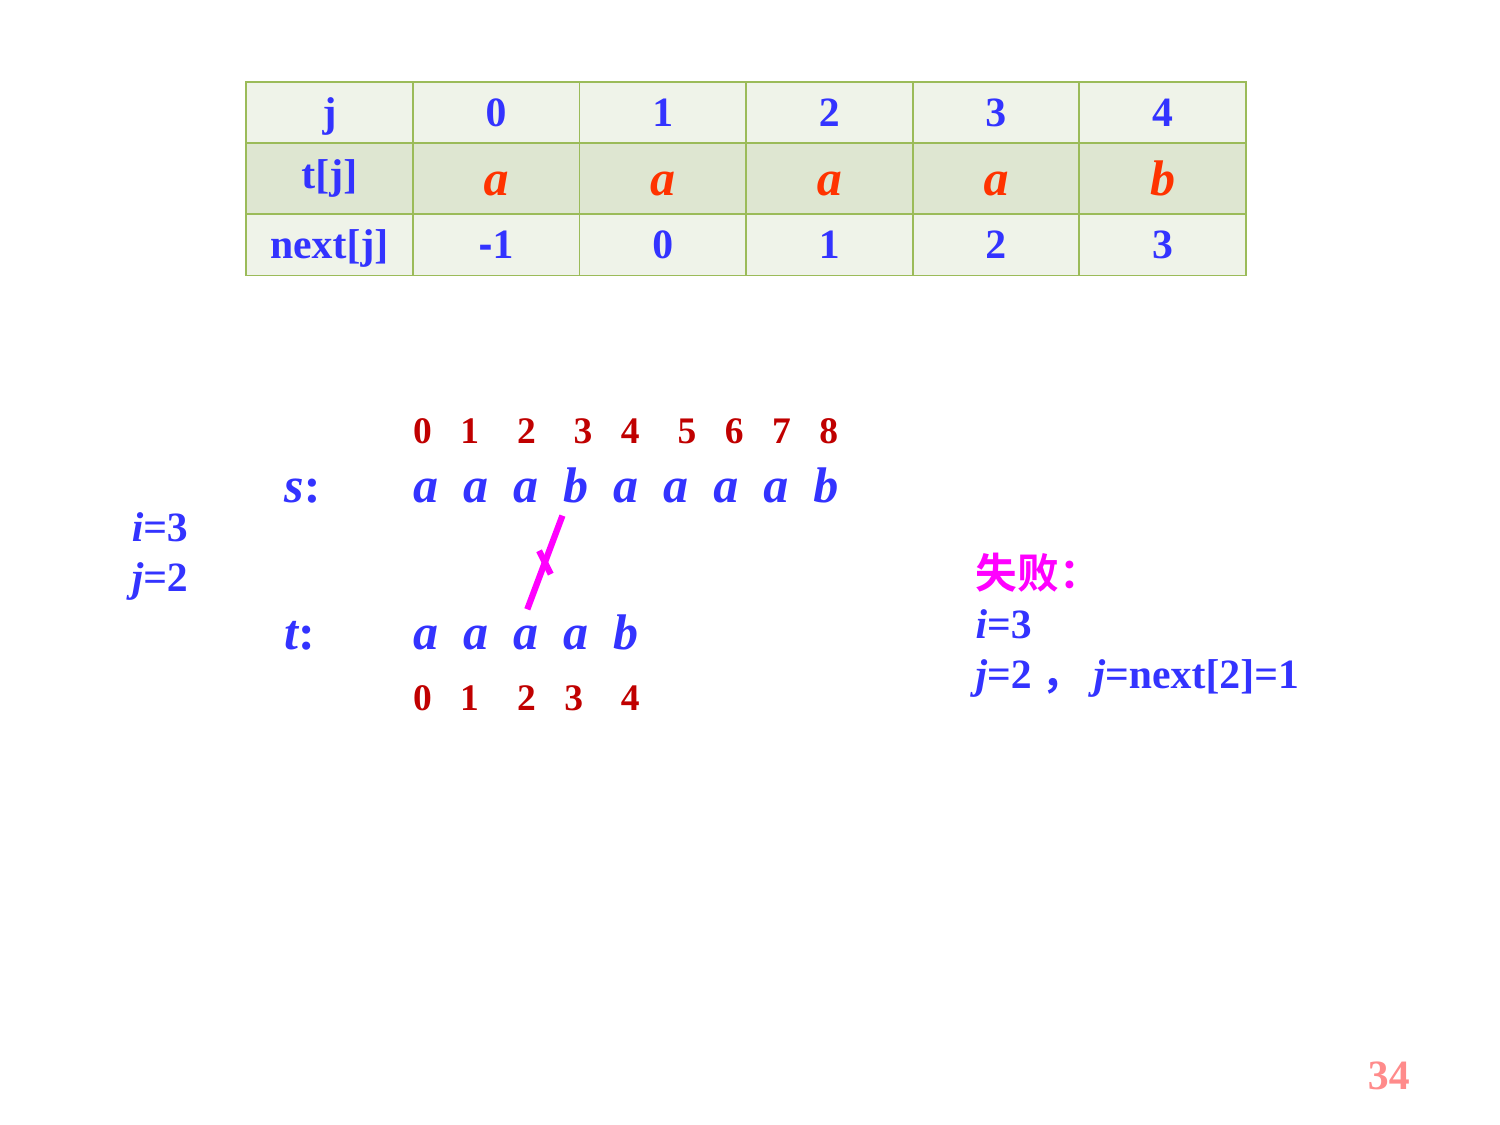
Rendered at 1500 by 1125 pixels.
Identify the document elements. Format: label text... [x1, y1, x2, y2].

table_cell 0 [580, 215, 745, 275]
text_box 失败： i=3 j=2，j=next[2]=1 [960, 539, 1336, 704]
table_cell -1 [414, 215, 579, 275]
text_box 0 1 2 3 4 5 6 7 8 [398, 398, 891, 459]
table_header 0 [414, 83, 579, 142]
text_box t: [269, 592, 375, 667]
table_header 1 [580, 83, 745, 142]
table_cell a [580, 144, 745, 213]
table_header 4 [1080, 83, 1245, 142]
table_cell a [414, 144, 579, 213]
table_cell a [747, 144, 912, 213]
text_box a a a a b [398, 592, 903, 667]
slide_number 34 [1074, 1042, 1425, 1103]
text_box i=3 j=2 [117, 492, 235, 607]
text_box s: [269, 445, 375, 520]
table_cell 3 [1080, 215, 1245, 275]
table_cell 2 [914, 215, 1078, 275]
text_box 0 1 2 3 4 [398, 665, 692, 726]
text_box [527, 515, 563, 610]
table_header 3 [914, 83, 1078, 142]
table_cell 1 [747, 215, 912, 275]
table_cell next[j] [247, 215, 412, 275]
table_cell t[j] [247, 144, 412, 213]
table_cell b [1080, 144, 1245, 213]
table_header j [247, 83, 412, 142]
table_header 2 [747, 83, 912, 142]
text_box a a a b a a a a b [398, 445, 903, 520]
table_cell a [914, 144, 1078, 213]
